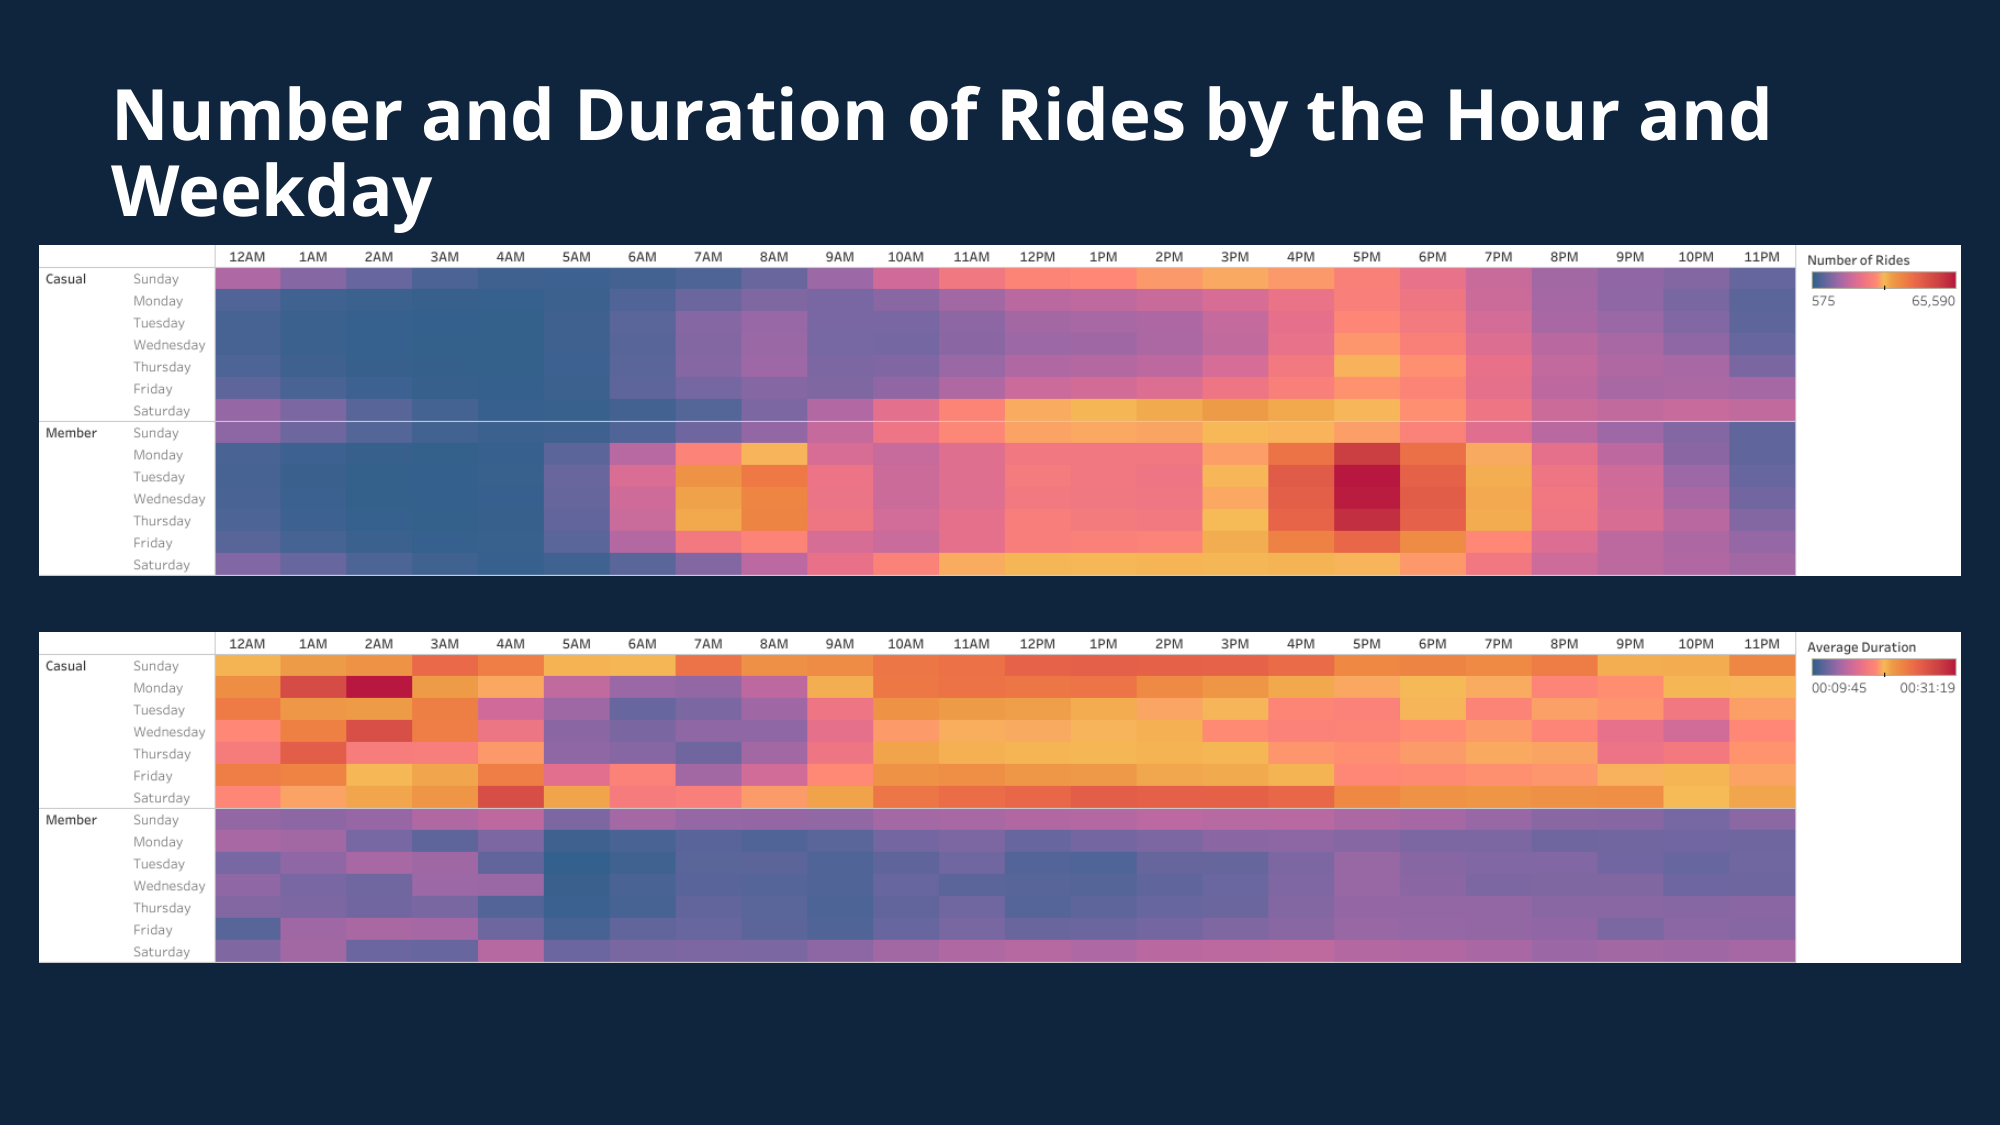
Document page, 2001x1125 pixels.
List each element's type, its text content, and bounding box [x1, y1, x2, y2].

picture [39, 245, 1961, 576]
picture [39, 632, 1961, 963]
title Number and Duration of Rides by the Hour and Weekday [96, 45, 1822, 245]
